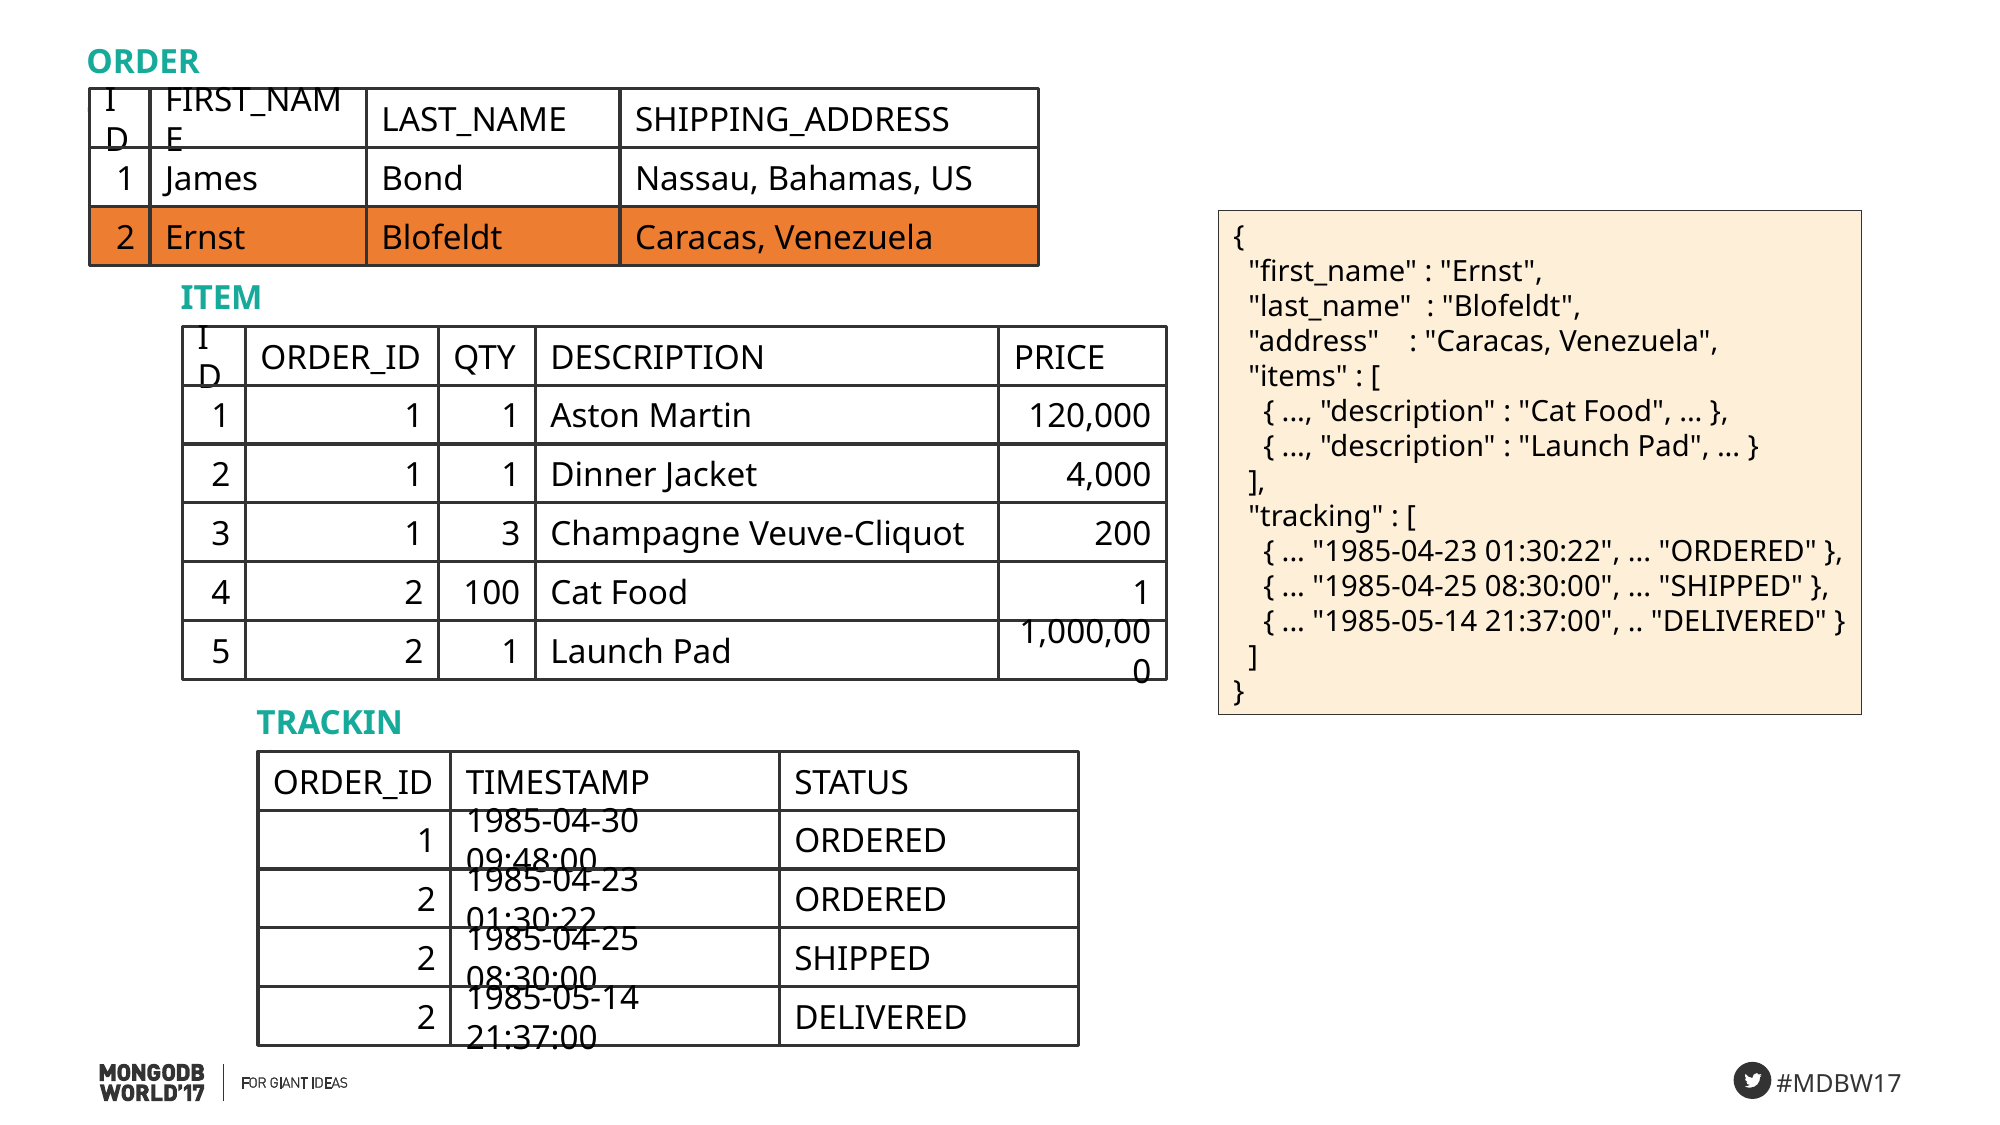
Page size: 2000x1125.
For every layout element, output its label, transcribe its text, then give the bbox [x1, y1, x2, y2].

text_box 2 [257, 927, 450, 986]
text_box 1 [438, 443, 535, 502]
text_box 2 [257, 986, 450, 1046]
text_box 100 [438, 561, 535, 620]
text_box DESCRIPTION [535, 326, 998, 385]
text_box 1 [245, 385, 438, 443]
text_box 4 [182, 561, 245, 620]
text_box 1 [438, 385, 535, 443]
text_box 1985-05-14 21:37:00 [450, 986, 779, 1046]
text_box Ernst [150, 206, 366, 266]
text_box 200 [998, 502, 1167, 561]
text_box Bond [366, 147, 620, 206]
text_box ORDERED [779, 868, 1079, 927]
text_box 2 [245, 561, 438, 620]
text_box TRACKING [241, 686, 441, 751]
text_box 3 [182, 502, 245, 561]
text_box 1 [182, 385, 245, 443]
text_box Nassau, Bahamas, US [620, 147, 1039, 206]
text_box SHIPPING_ADDRESS [620, 88, 1039, 147]
text_box 3 [438, 502, 535, 561]
text_box 1 [245, 502, 438, 561]
text_box SHIPPED [779, 927, 1079, 986]
text_box Cat Food [535, 561, 998, 620]
text_box Launch Pad [535, 620, 998, 680]
text_box TIMESTAMP [450, 751, 779, 810]
text_box 120,000 [998, 385, 1167, 443]
text_box 1 [438, 620, 535, 680]
text_box 1 [998, 561, 1167, 620]
text_box PRICE [998, 326, 1167, 385]
text_box 1 [89, 147, 150, 206]
text_box Aston Martin [535, 385, 998, 443]
text_box Champagne Veuve-Cliquot [535, 502, 998, 561]
text_box { "first_name" : "Ernst", "last_name" : "Blofeldt", "address" : "Caracas, Venezuela", "items" : [ { ..., "description" : "Cat Food", ... }, { ..., "description" : "Launch Pad", ... } ], "tracking" : [ { ... "1985-04-23 01:30:22", ... "ORDERED" }, { ... "1985-04-25 08:30:00", ... "SHIPPED" }, { ... "1985-05-14 21:37:00", .. "DELIVERED" } ] } [1218, 210, 1862, 715]
text_box 1,000,000 [998, 620, 1167, 680]
text_box 2 [257, 868, 450, 927]
text_box ORDERED [779, 810, 1079, 868]
text_box FIRST_NAME [150, 88, 366, 147]
text_box LAST_NAME [366, 88, 620, 147]
text_box ORDERS [71, 25, 231, 90]
text_box Caracas, Venezuela [620, 206, 1039, 266]
text_box DELIVERED [779, 986, 1079, 1046]
text_box Blofeldt [366, 206, 620, 266]
text_box 5 [182, 620, 245, 680]
text_box 1985-04-30 09:48:00 [450, 810, 779, 868]
text_box Dinner Jacket [535, 443, 998, 502]
text_box 1 [245, 443, 438, 502]
text_box 1 [257, 810, 450, 868]
text_box 1985-04-25 08:30:00 [450, 927, 779, 986]
text_box QTY [438, 326, 535, 385]
text_box ORDER_ID [257, 751, 450, 810]
text_box ITEMS [165, 266, 290, 325]
text_box 2 [182, 443, 245, 502]
text_box 2 [89, 206, 150, 266]
text_box STATUS [779, 751, 1079, 810]
text_box 4,000 [998, 443, 1167, 502]
text_box 1985-04-23 01:30:22 [450, 868, 779, 927]
text_box ID [89, 88, 150, 147]
text_box ID [182, 326, 245, 385]
text_box James [150, 147, 366, 206]
text_box 2 [245, 620, 438, 680]
text_box ORDER_ID [245, 326, 438, 385]
